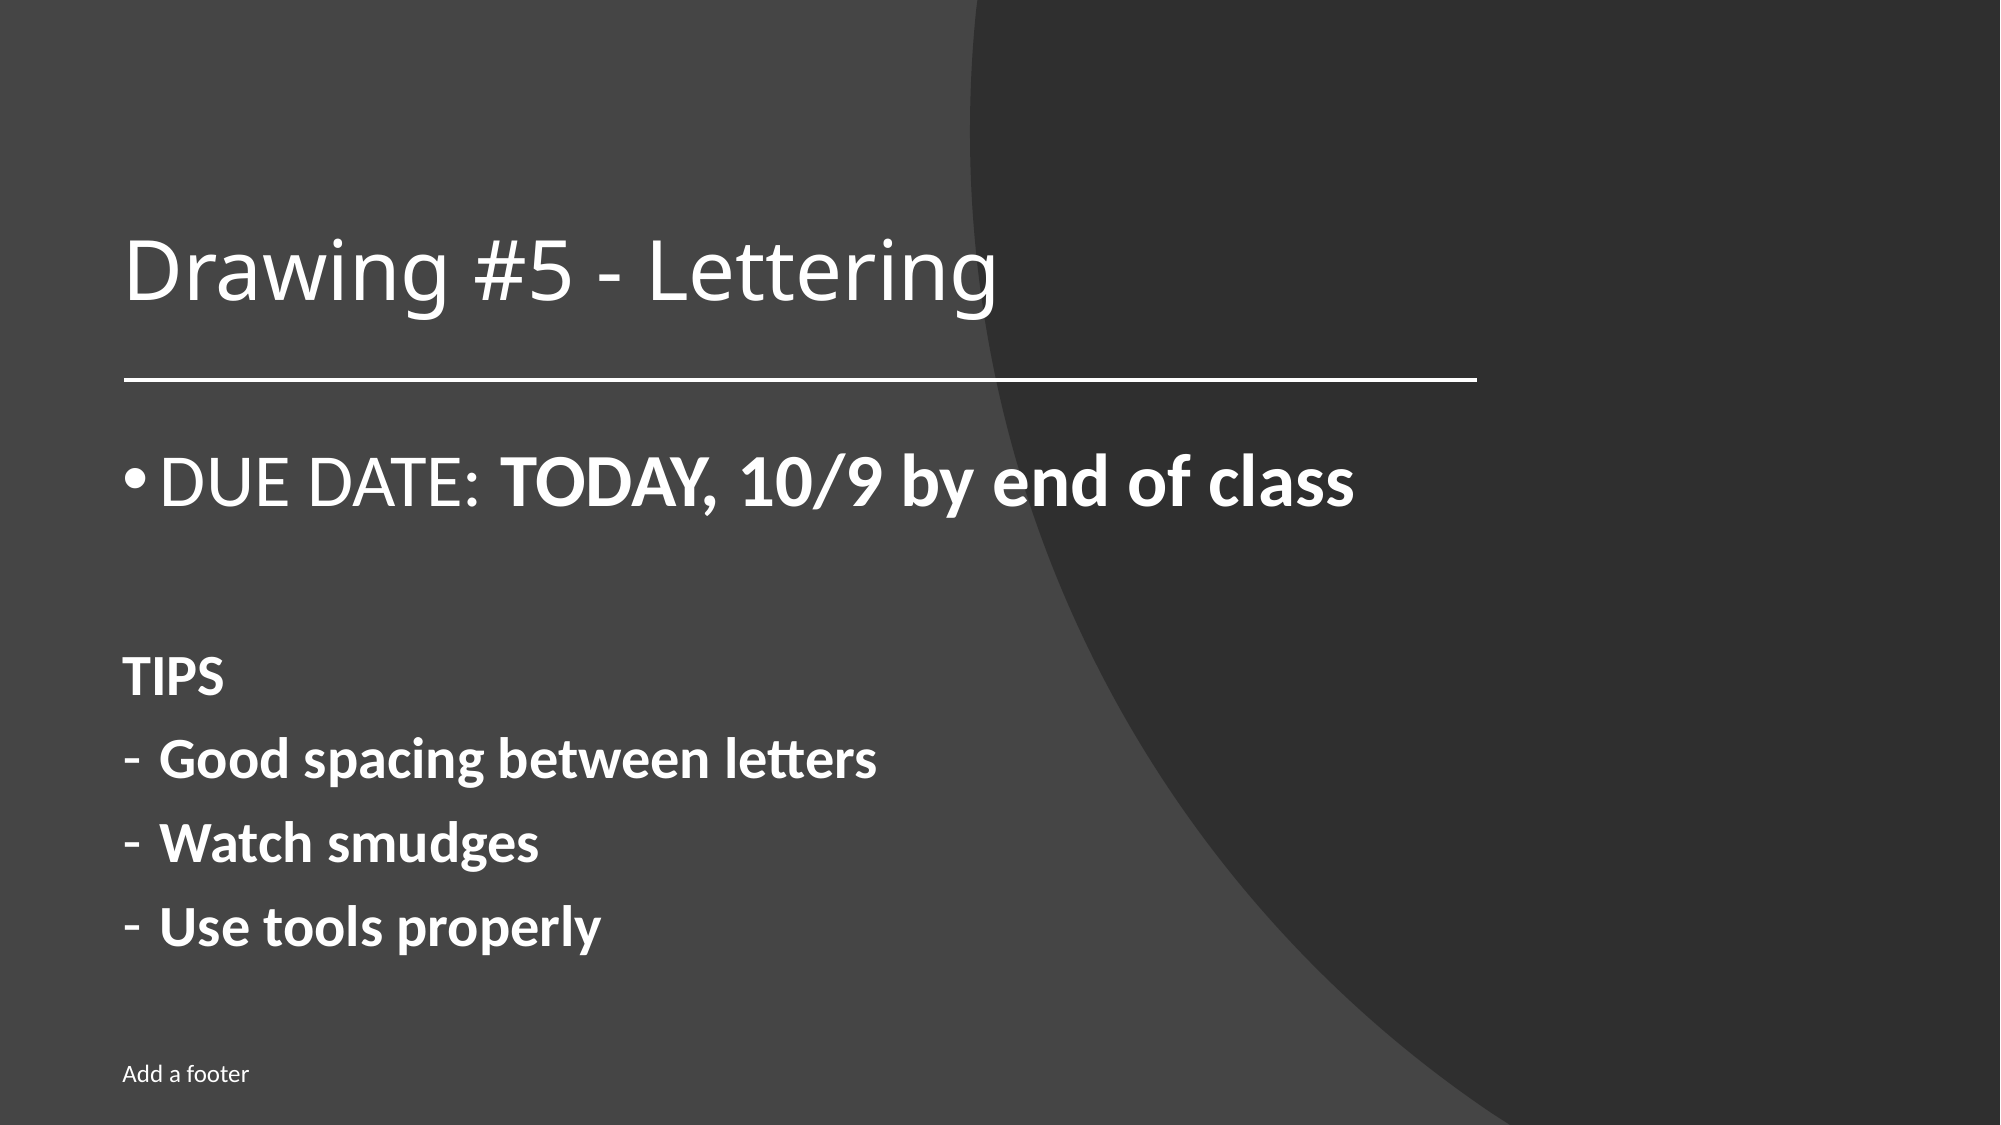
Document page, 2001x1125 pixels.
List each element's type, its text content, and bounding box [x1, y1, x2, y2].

title Drawing #5 - Lettering [107, 59, 1586, 327]
text_box [971, 0, 2000, 1125]
list DUE DATE: TODAY, 10/9 by end of class TIPS Good spacing between letters Watch smudges Use tools properly [107, 433, 1586, 980]
footer Add a footer [107, 1042, 783, 1103]
